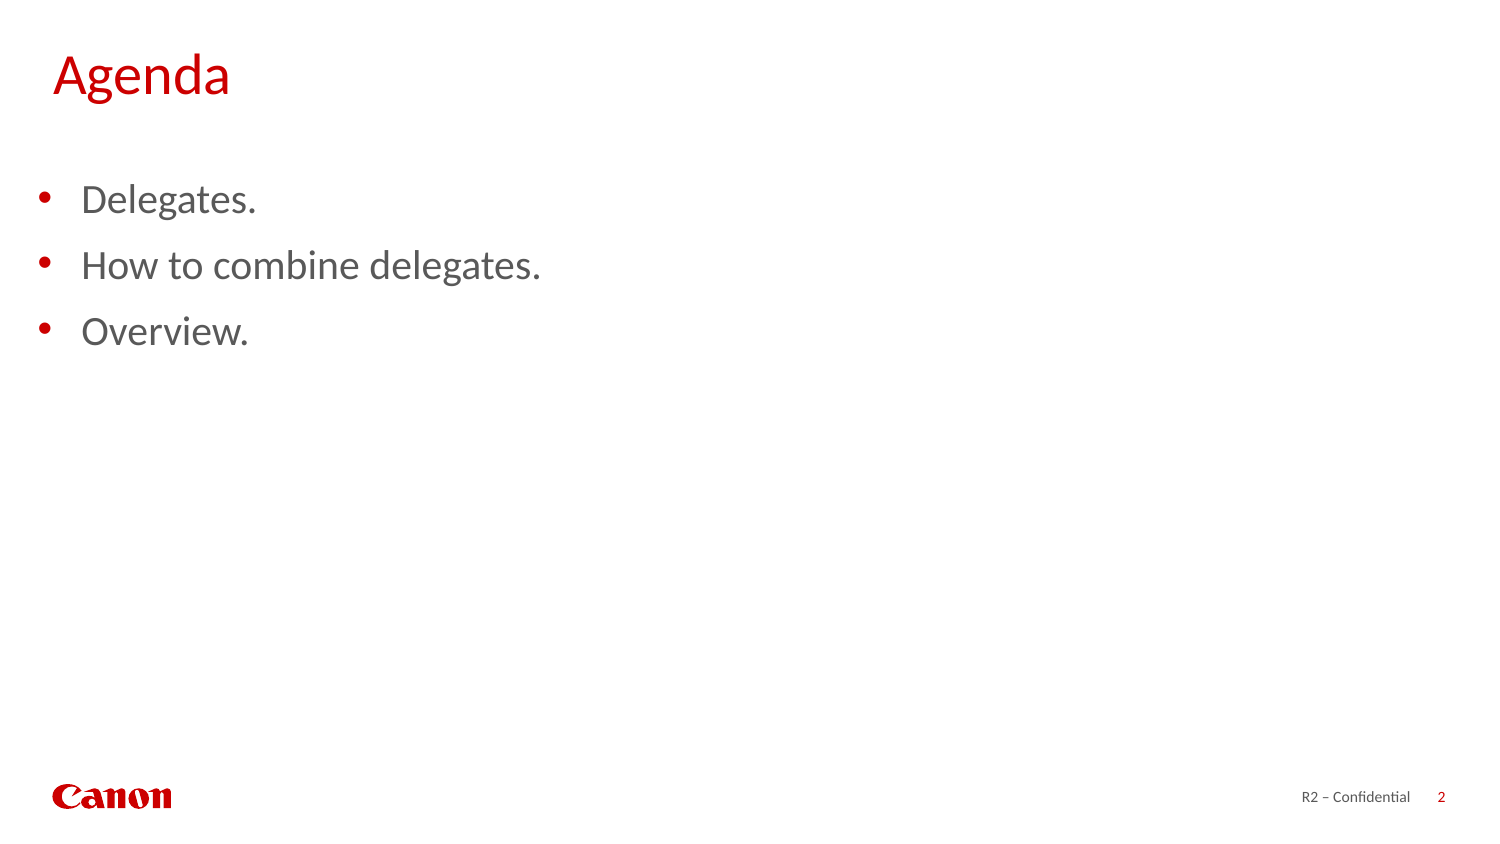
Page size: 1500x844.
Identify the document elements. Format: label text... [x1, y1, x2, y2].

list Delegates. How to combine delegates. Overview. [37, 171, 1488, 747]
title Agenda [53, 43, 1447, 171]
